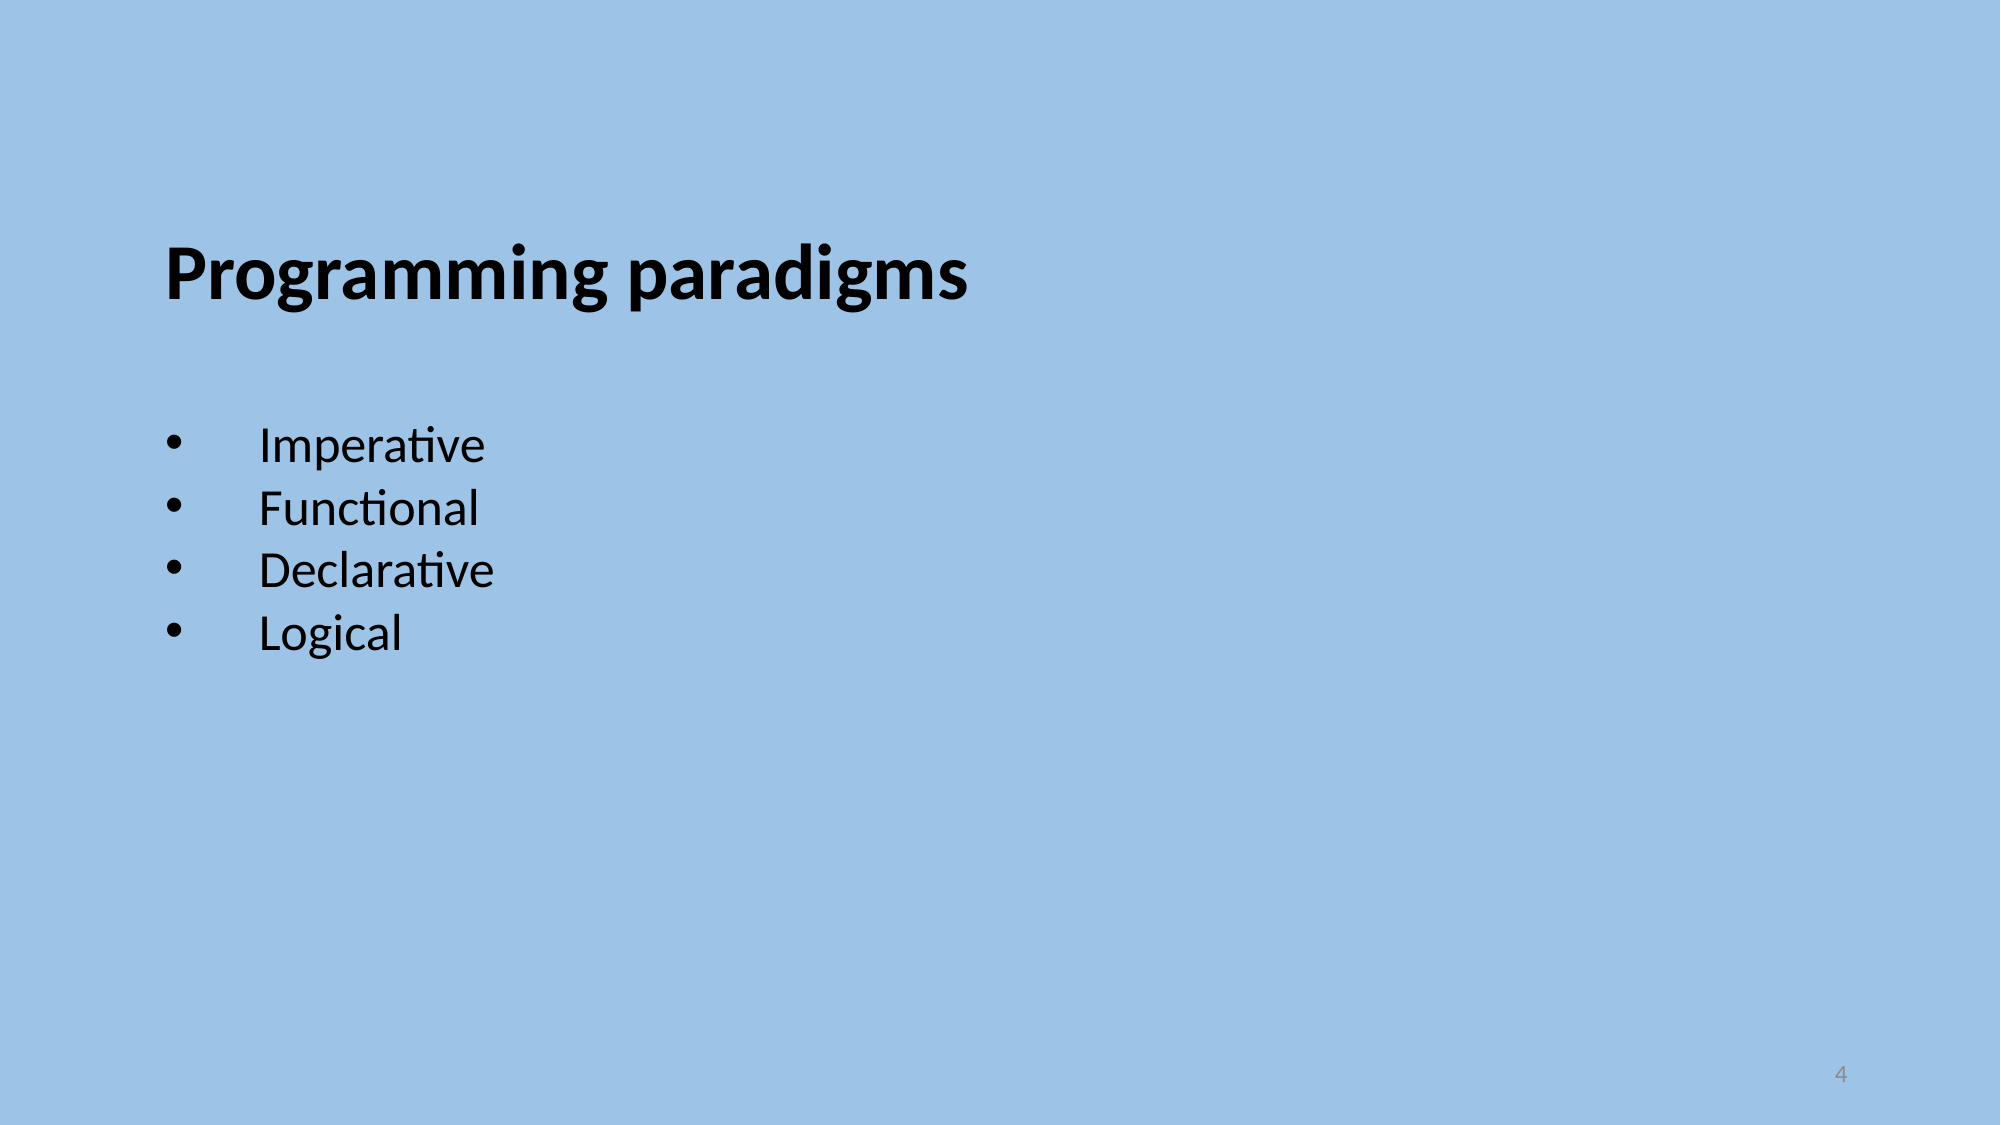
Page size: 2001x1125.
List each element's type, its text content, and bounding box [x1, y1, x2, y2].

slide_number 4 [1412, 1042, 1863, 1103]
text_box Programming paradigms Imperative Functional Declarative Logical [0, 213, 2000, 669]
